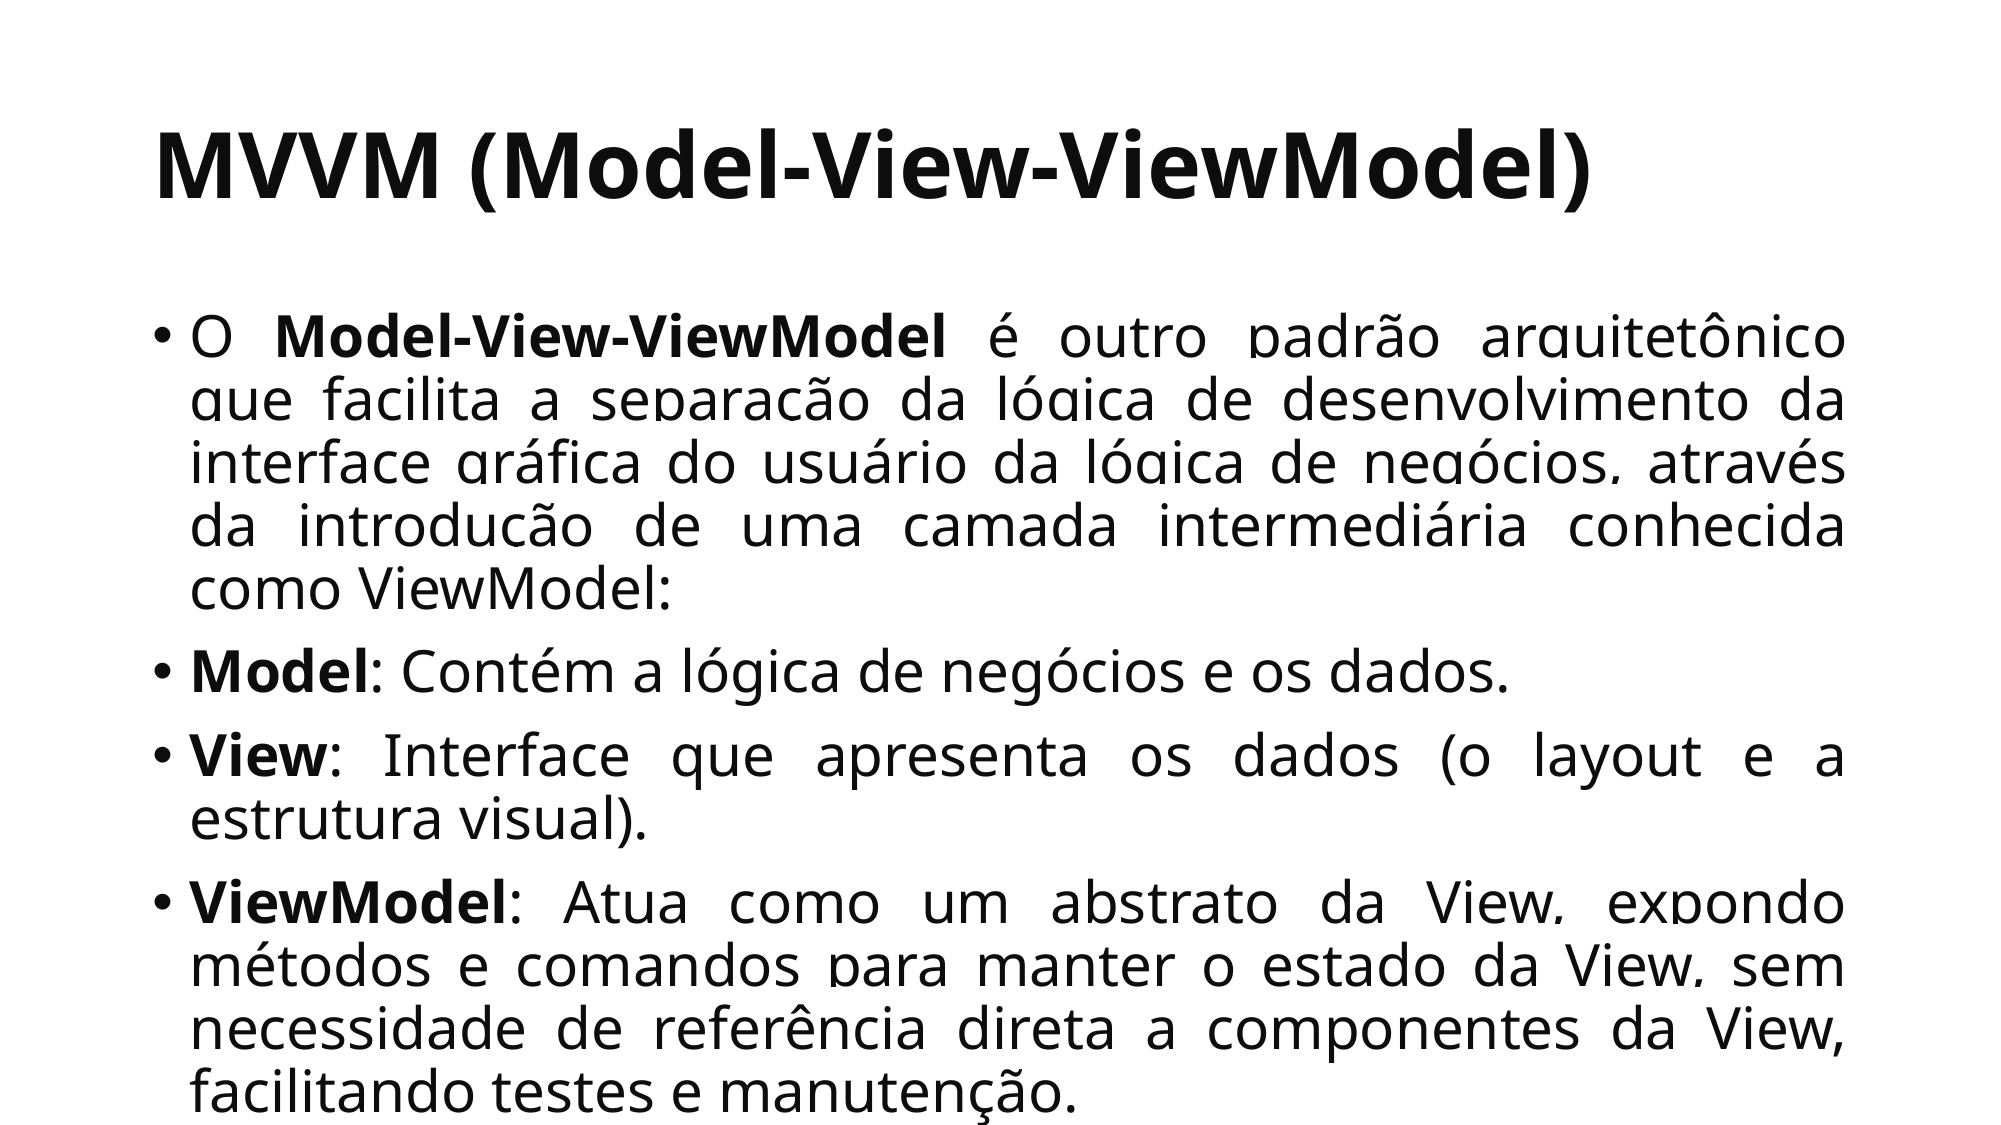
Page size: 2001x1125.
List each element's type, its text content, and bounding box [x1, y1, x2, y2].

title MVVM (Model-View-ViewModel) [137, 59, 1863, 278]
list O Model-View-ViewModel é outro padrão arquitetônico que facilita a separação da lógica de desenvolvimento da interface gráfica do usuário da lógica de negócios, através da introdução de uma camada intermediária conhecida como ViewModel: Model: Contém a lógica de negócios e os dados. View: Interface que apresenta os dados (o layout e a estrutura visual). ViewModel: Atua como um abstrato da View, expondo métodos e comandos para manter o estado da View, sem necessidade de referência direta a componentes da View, facilitando testes e manutenção. [137, 299, 1863, 1014]
